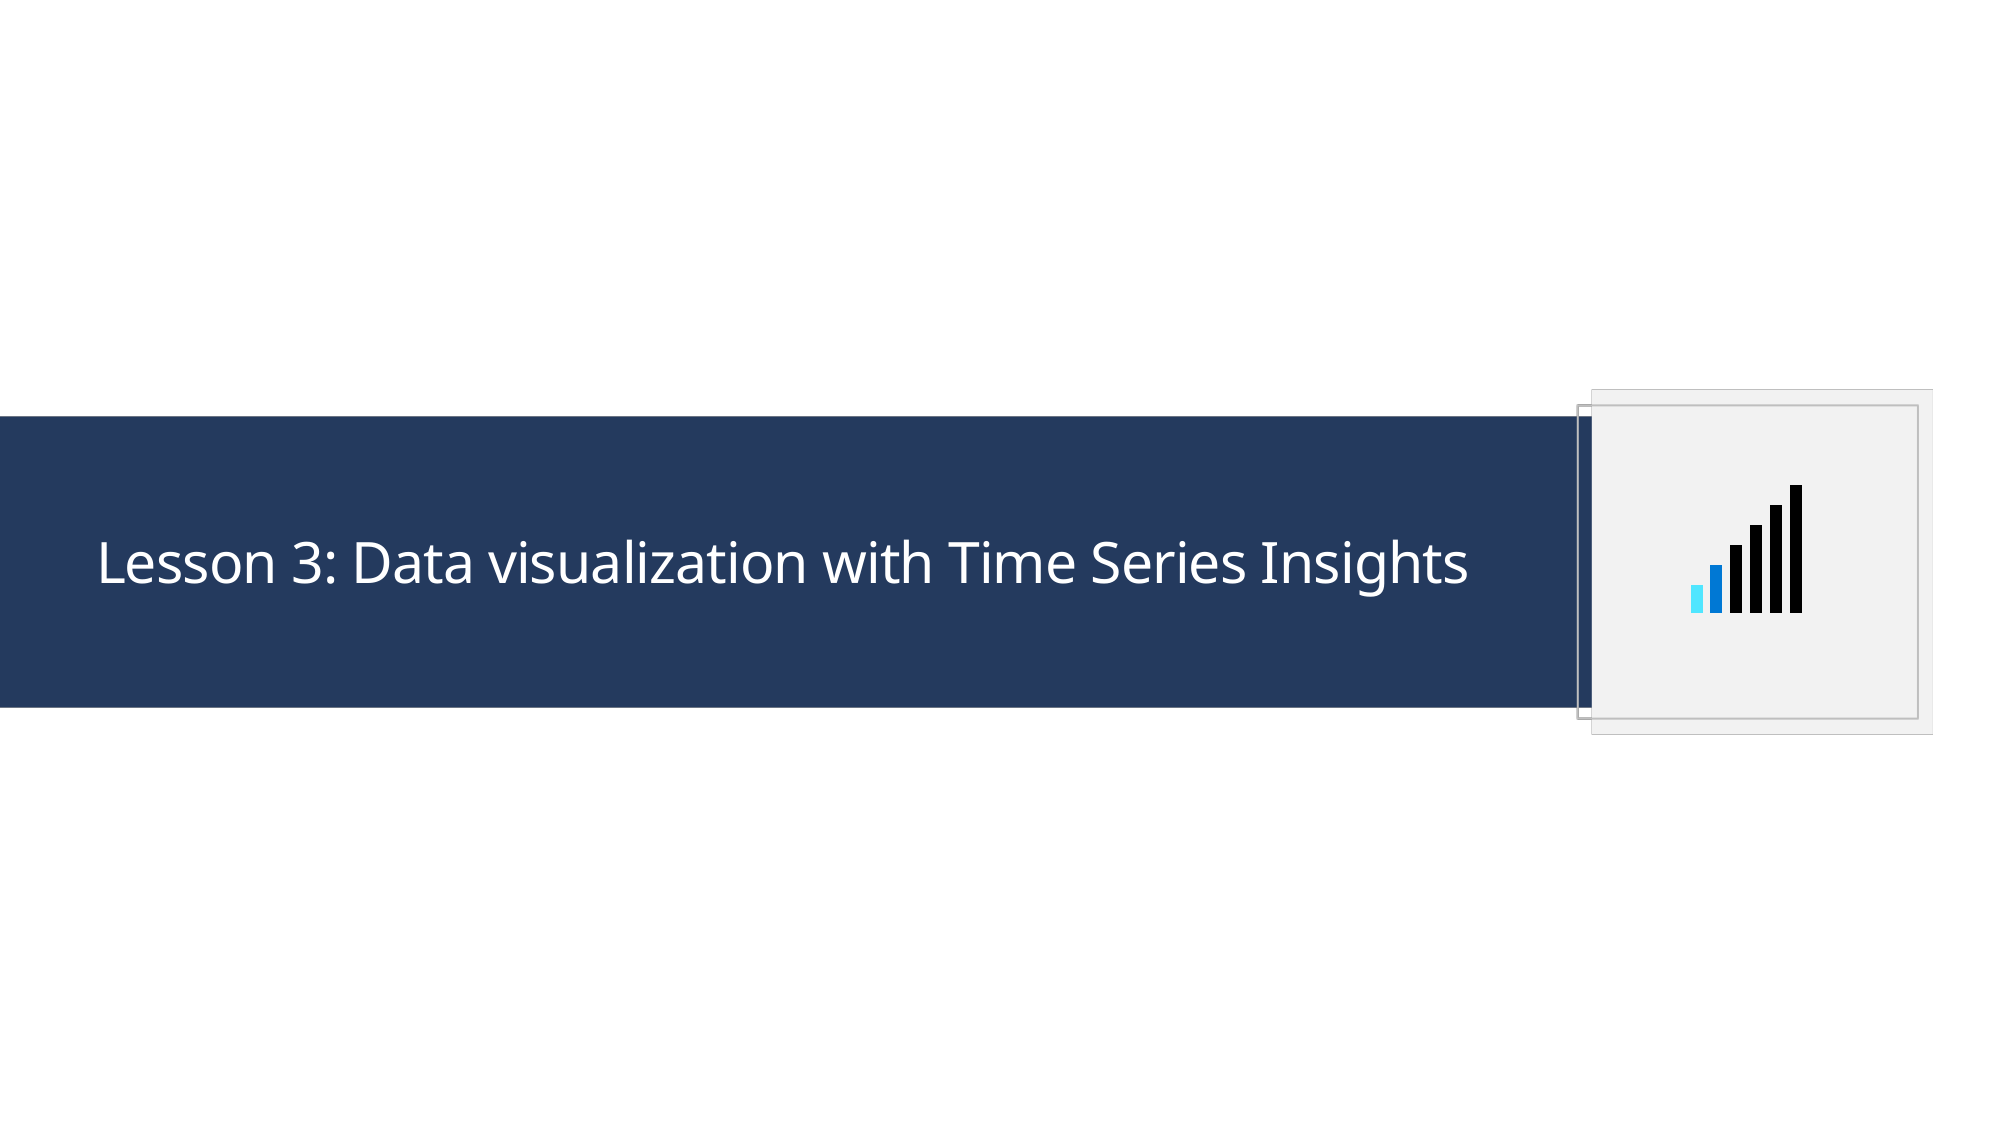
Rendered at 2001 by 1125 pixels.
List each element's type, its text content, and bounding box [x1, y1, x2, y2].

picture [0, 0, 2001, 1125]
title Lesson 3: Data visualization with Time Series Insights [96, 468, 1555, 657]
